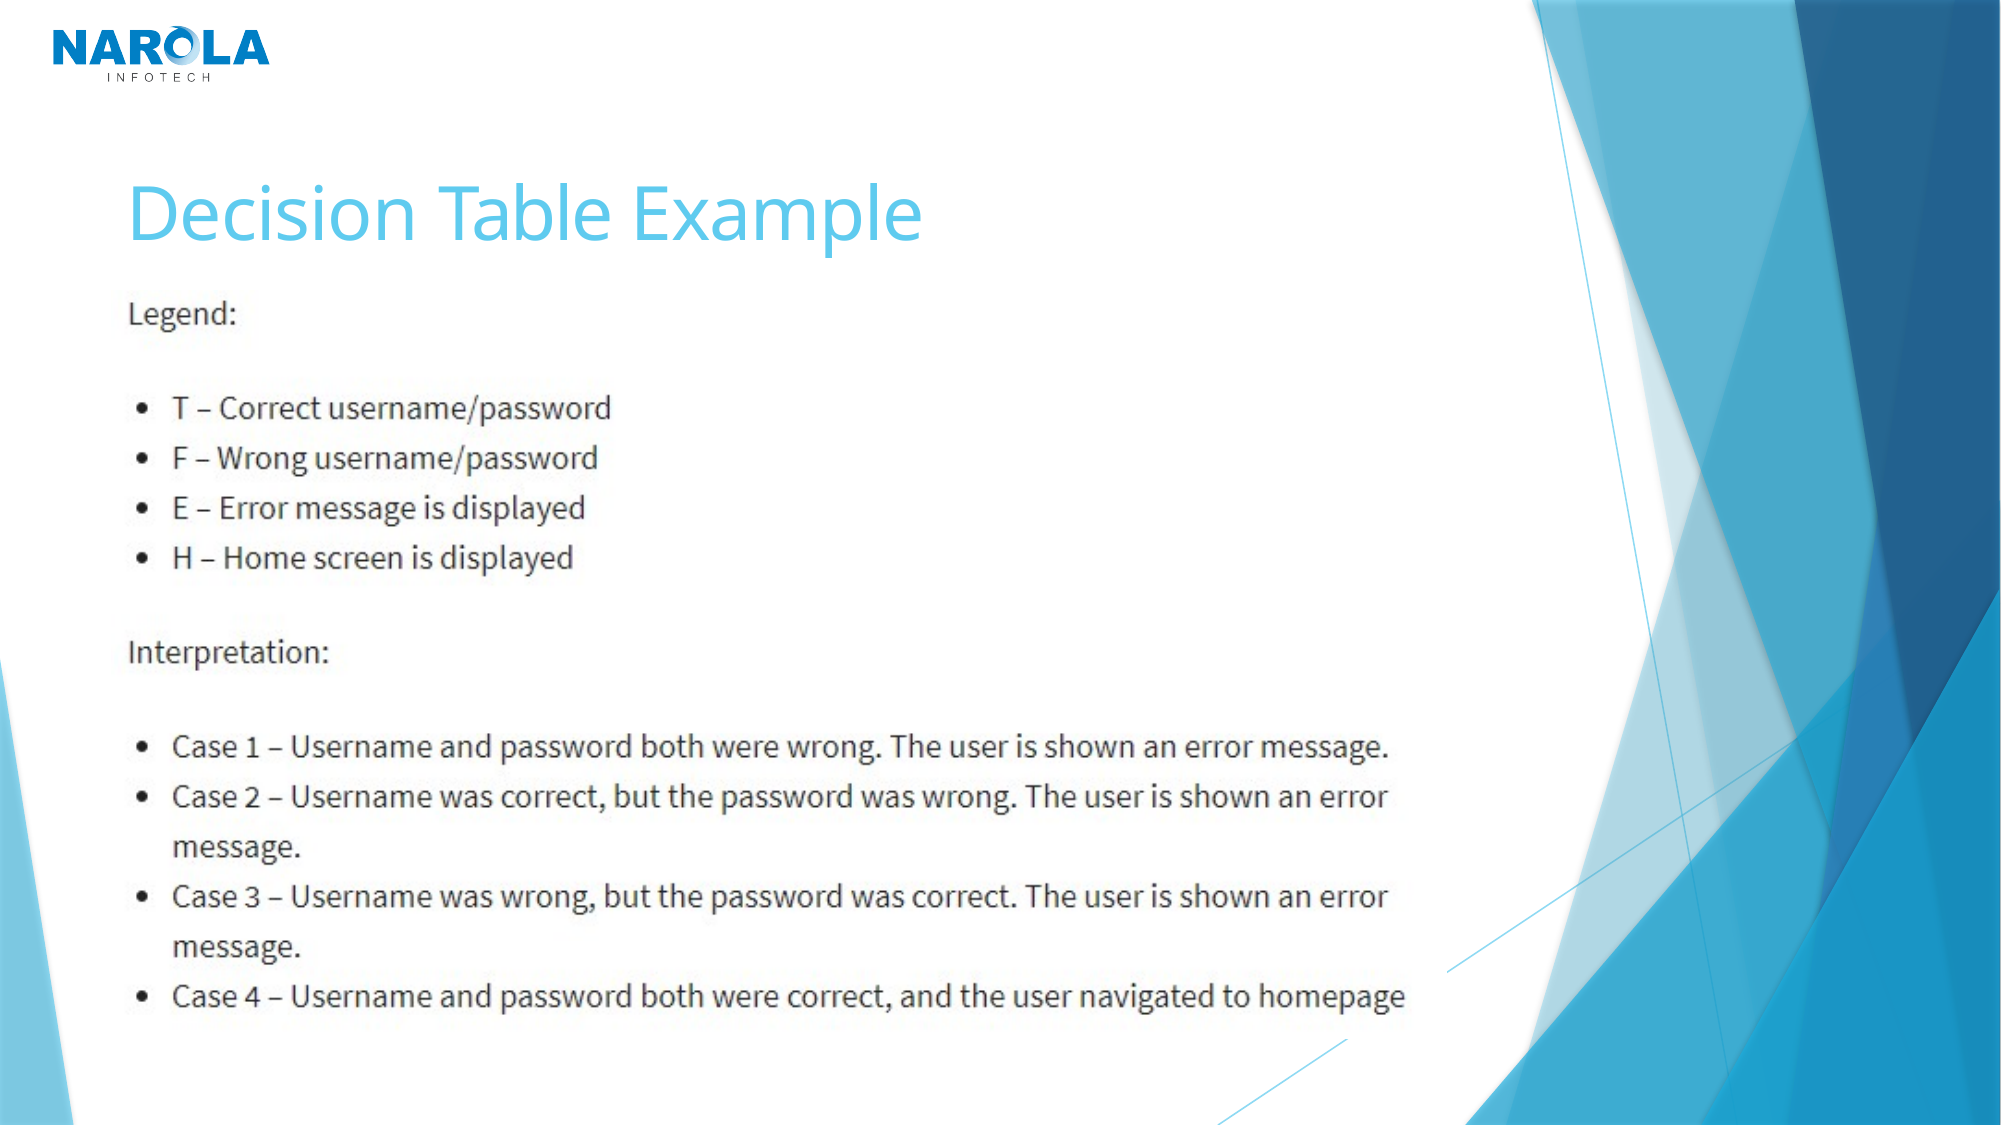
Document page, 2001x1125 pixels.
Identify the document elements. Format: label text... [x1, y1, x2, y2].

picture [52, 20, 271, 82]
picture [110, 290, 1447, 1040]
title Decision Table Example [111, 157, 1522, 270]
